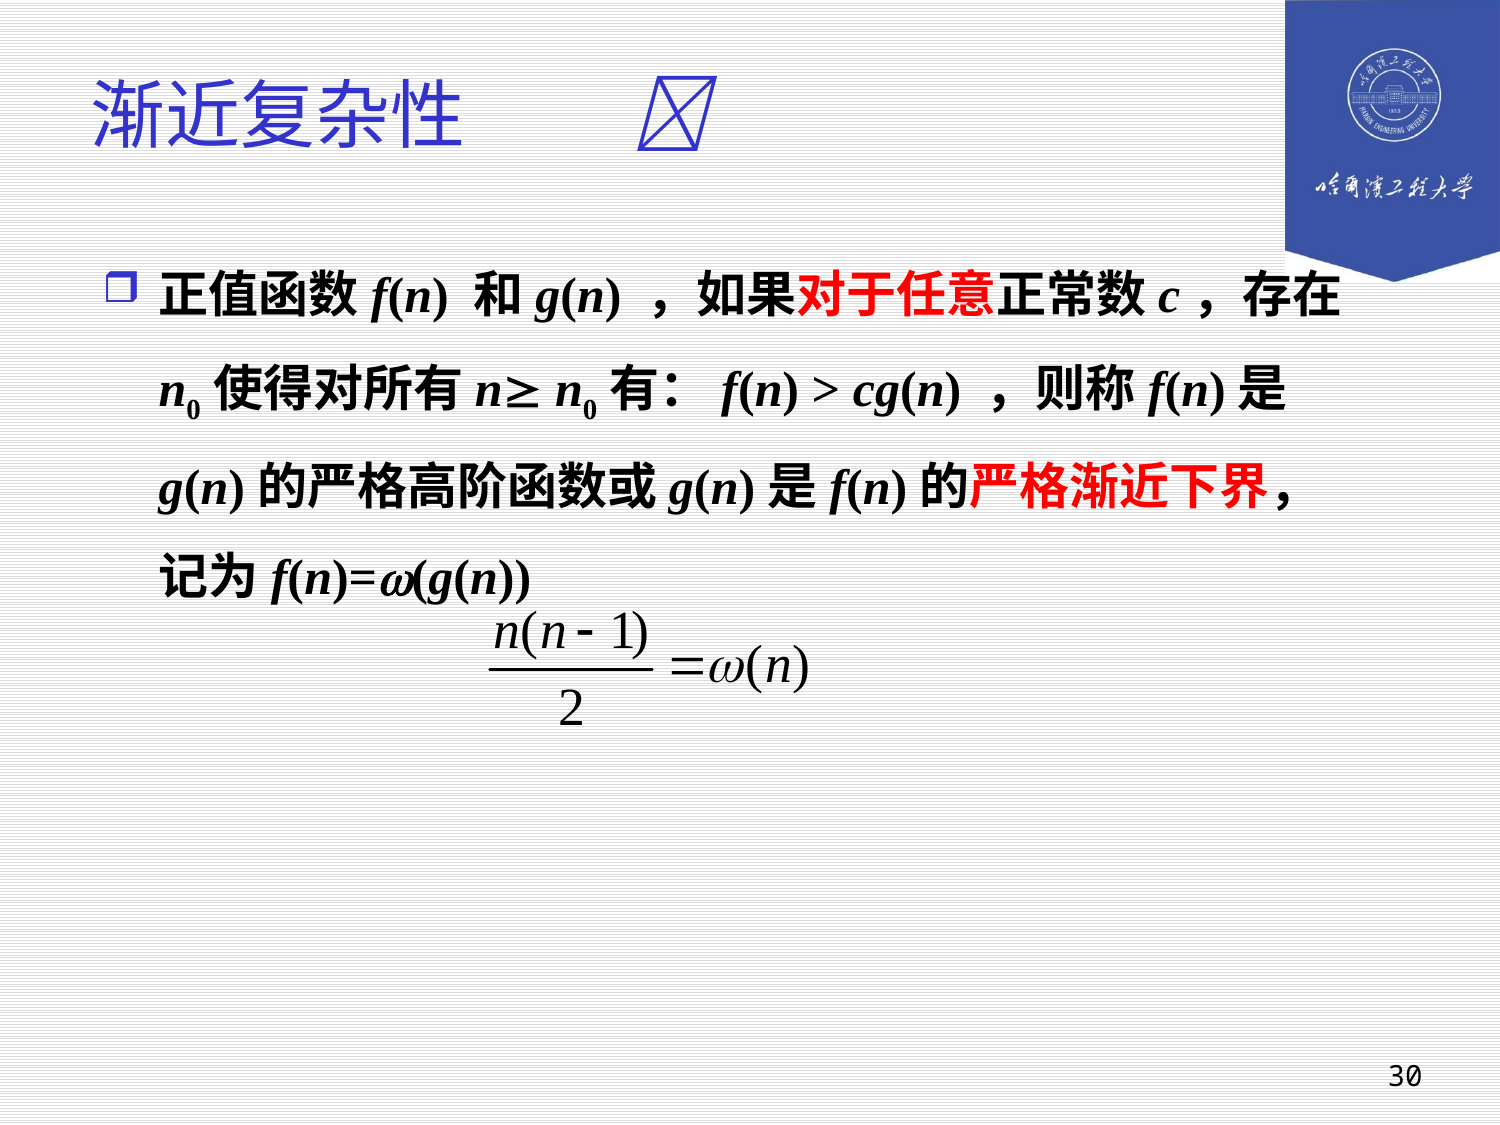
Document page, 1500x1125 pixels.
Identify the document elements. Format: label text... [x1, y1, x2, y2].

title 渐近复杂性  [75, 37, 1350, 188]
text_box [480, 597, 822, 737]
list 正值函数f(n) 和g(n) ，如果对于任意正常数c，存在n0使得对所有n n0有：f(n) > cg(n) ，则称f(n)是g(n)的严格高阶函数或g(n)是f(n)的严格渐近下界，记为f(n)=(g(n)) [87, 224, 1363, 1025]
picture [1285, 0, 1500, 282]
slide_number 30 [1362, 1049, 1438, 1125]
